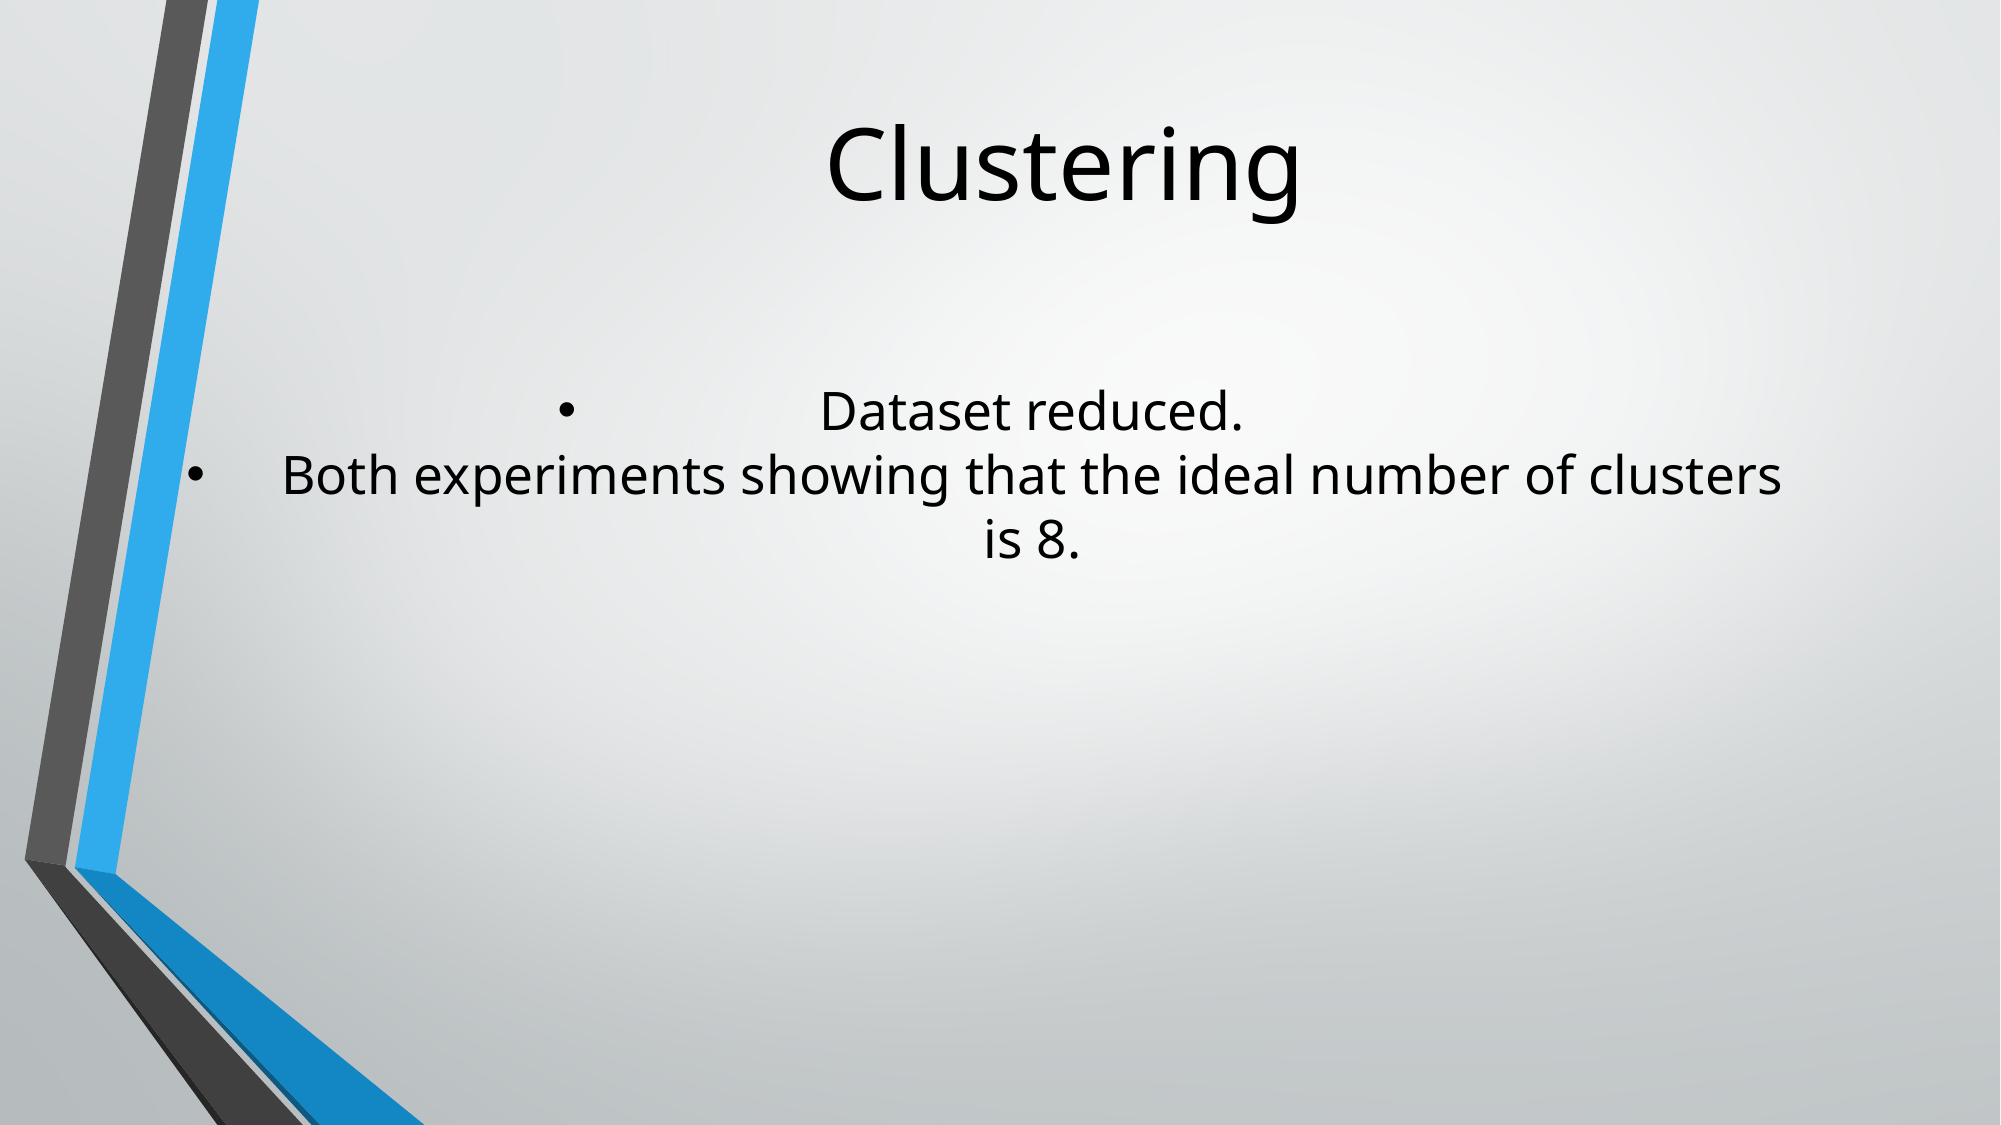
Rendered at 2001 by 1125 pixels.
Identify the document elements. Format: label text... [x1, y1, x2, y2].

title Clustering [243, 57, 1887, 265]
text_box [208, 323, 1840, 802]
text_box Dataset reduced. Both experiments showing that the ideal number of clusters is 8. [171, 369, 1815, 577]
